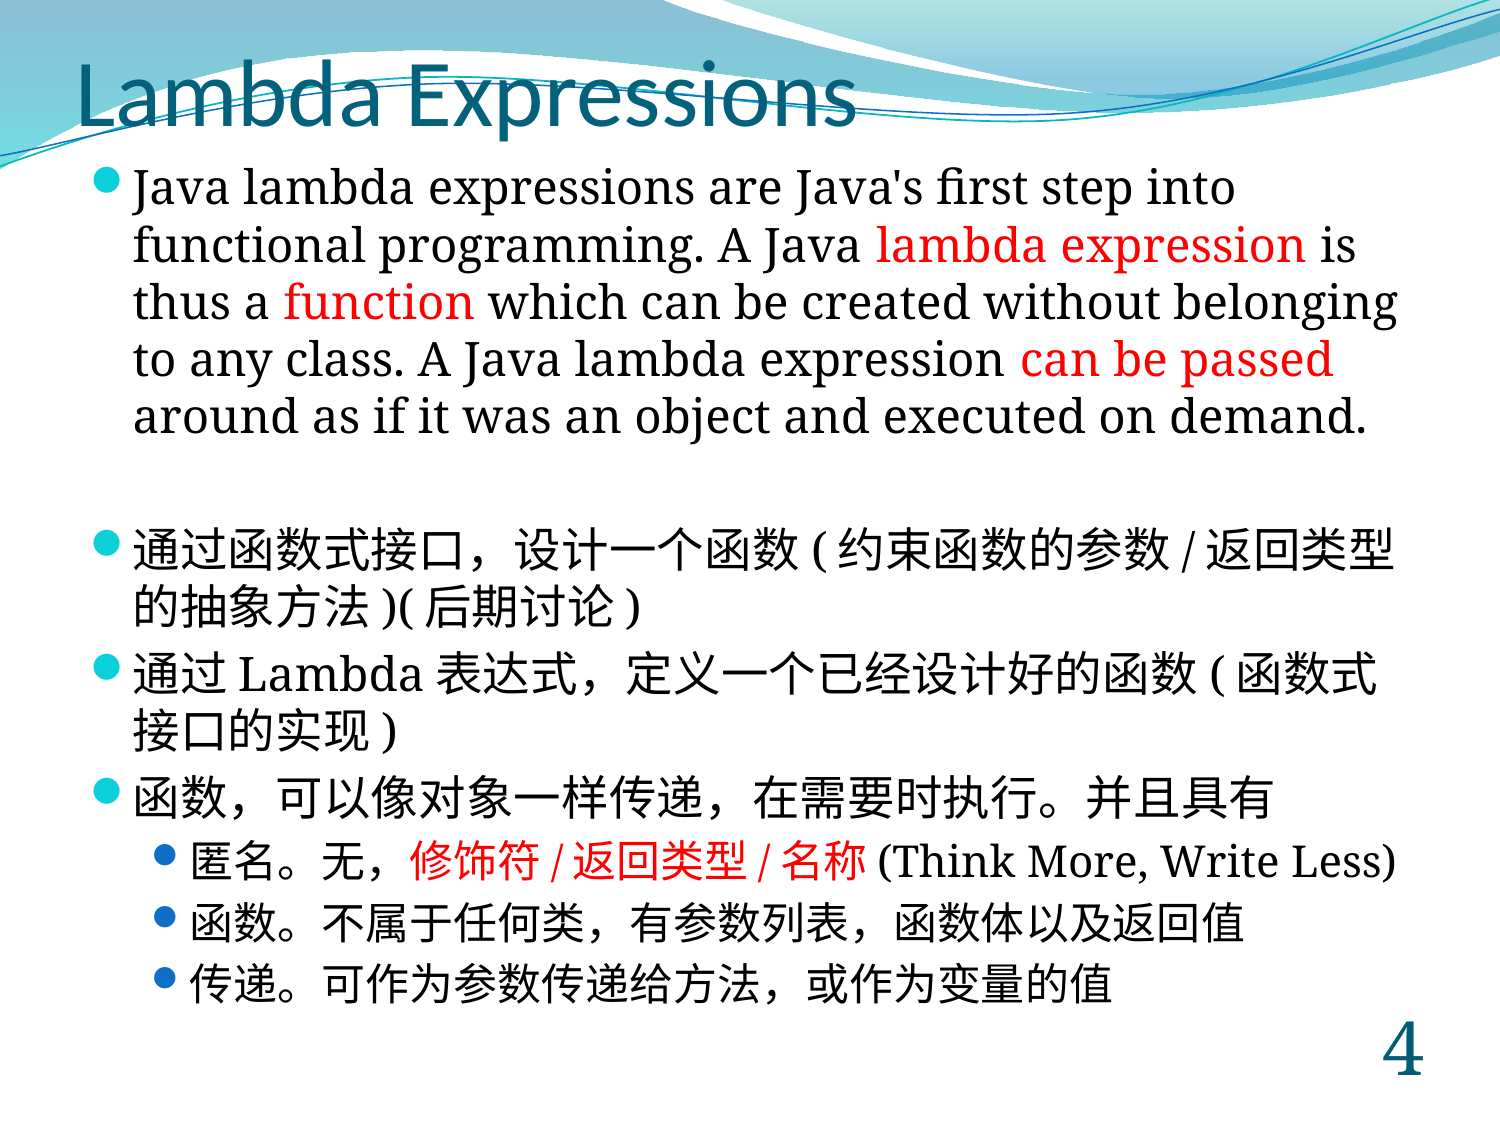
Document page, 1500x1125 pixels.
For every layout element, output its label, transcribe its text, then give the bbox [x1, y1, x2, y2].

slide_number 3 [1299, 1042, 1425, 1103]
title Lambda Expressions [75, 22, 1426, 146]
list Java lambda expressions are Java's first step into functional programming. A Java lambda expression is thus a function which can be created without belonging to any class. A Java lambda expression can be passed around as if it was an object and executed on demand. 通过函数式接口，设计一个函数(约束函数的参数/返回类型的抽象方法)(后期讨论) 通过Lambda表达式，定义一个已经设计好的函数(函数式接口的实现) 函数，可以像对象一样传递，在需要时执行。并且具有 匿名。无，修饰符/返回类型/名称(Think More, Write Less) 函数。不属于任何类，有参数列表，函数体以及返回值 传递。可作为参数传递给方法，或作为变量的值 [75, 149, 1425, 1038]
